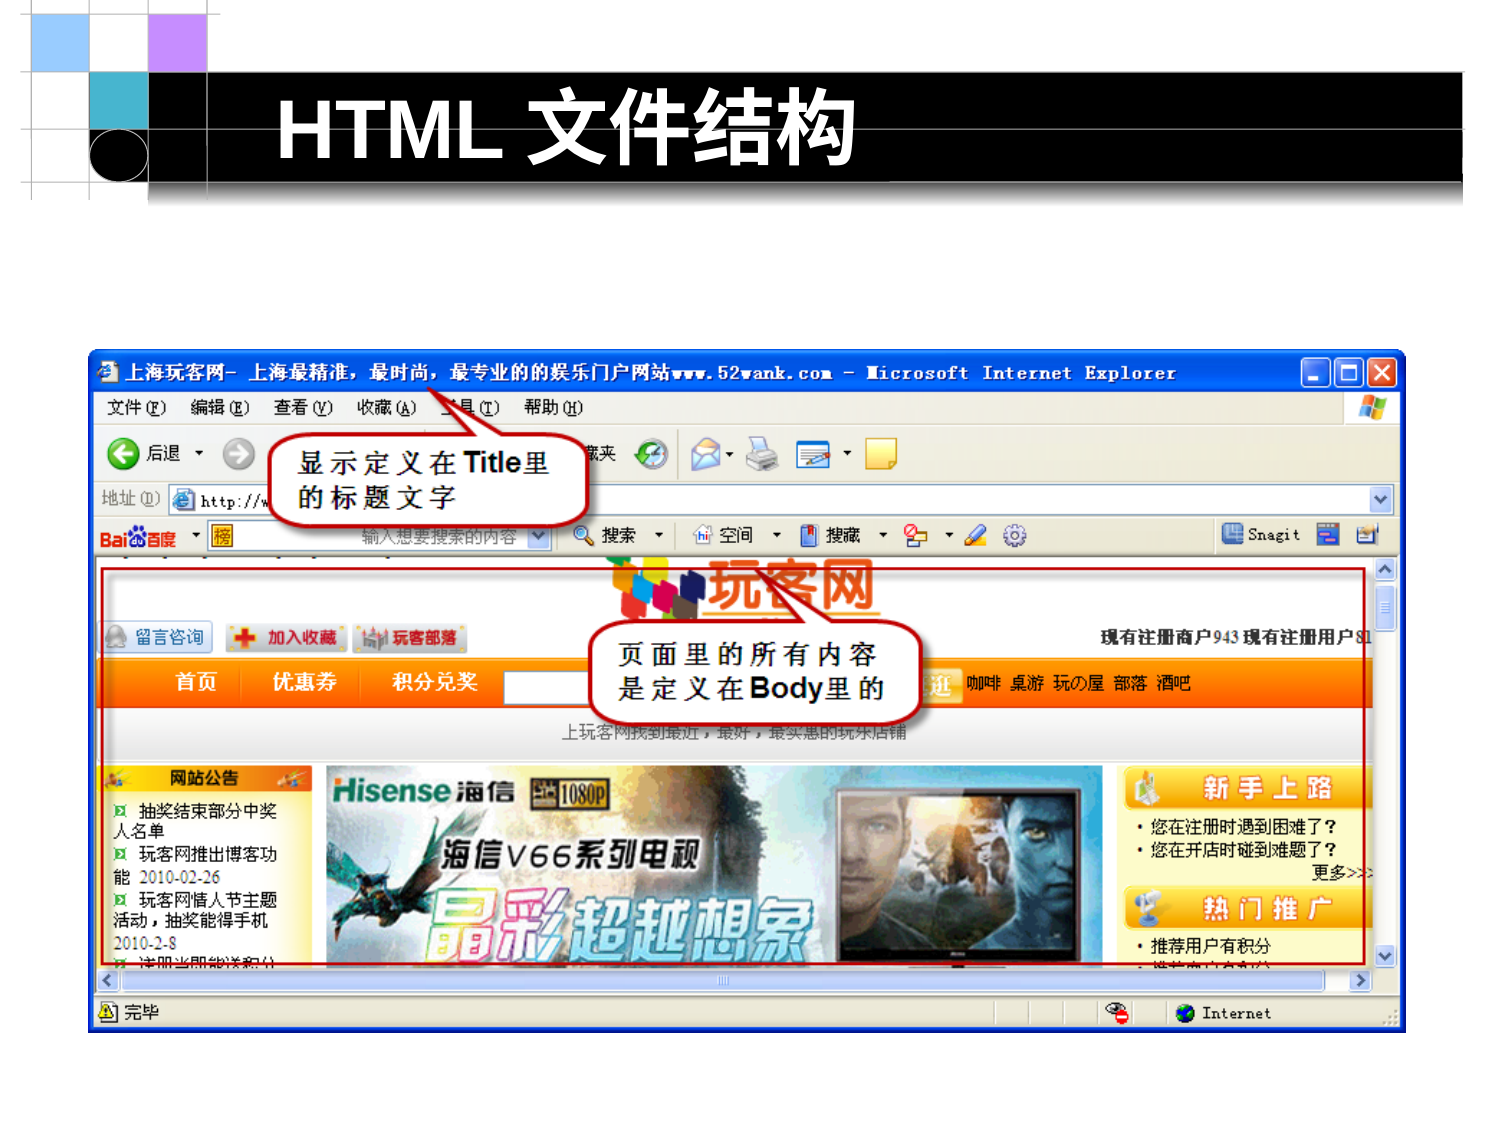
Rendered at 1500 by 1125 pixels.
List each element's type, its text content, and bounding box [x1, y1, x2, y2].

title HTML文件结构 [259, 66, 1500, 185]
picture [88, 349, 1406, 1033]
